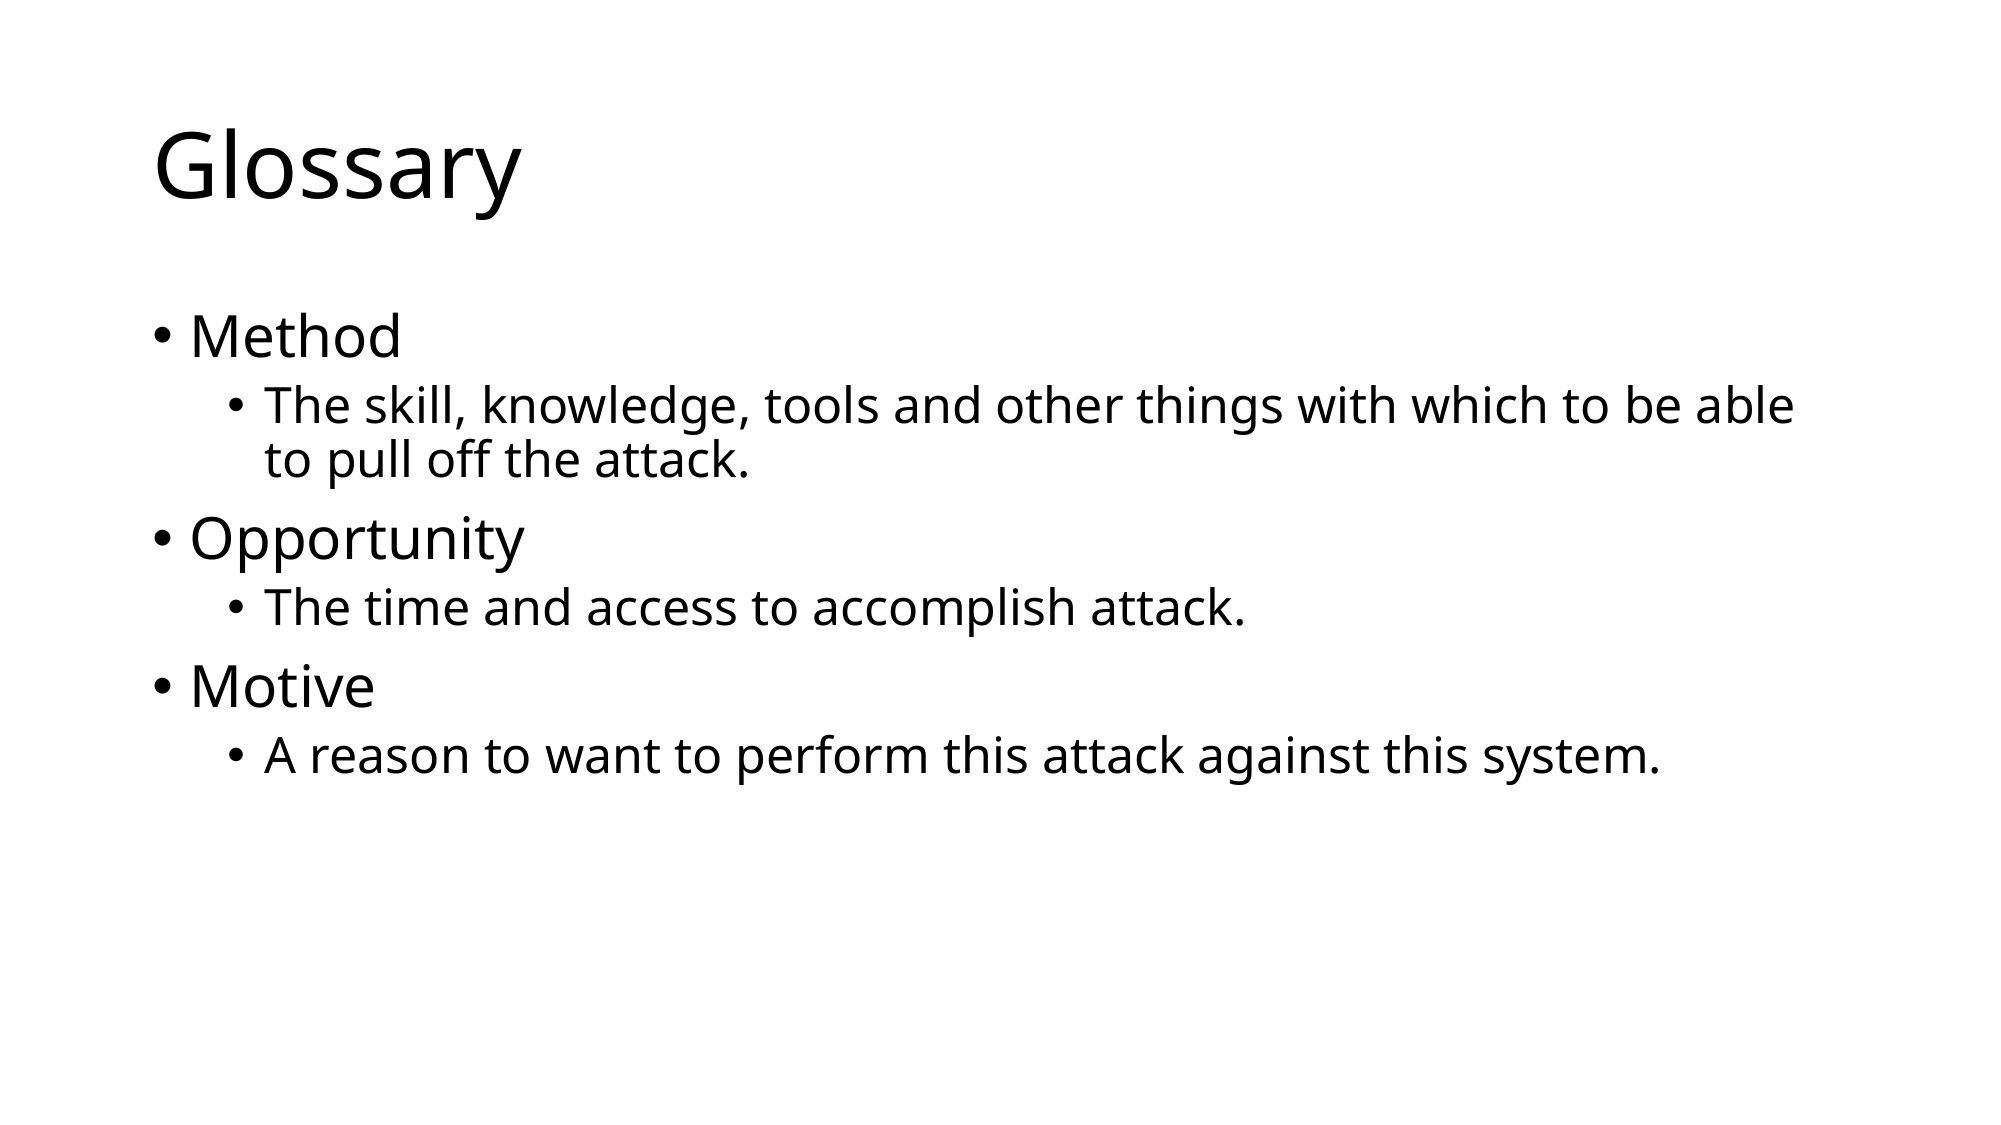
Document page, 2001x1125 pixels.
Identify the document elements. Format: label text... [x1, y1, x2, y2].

list Method The skill, knowledge, tools and other things with which to be able to pull off the attack. Opportunity The time and access to accomplish attack. Motive A reason to want to perform this attack against this system. [137, 299, 1863, 1014]
title Glossary [137, 59, 1863, 278]
